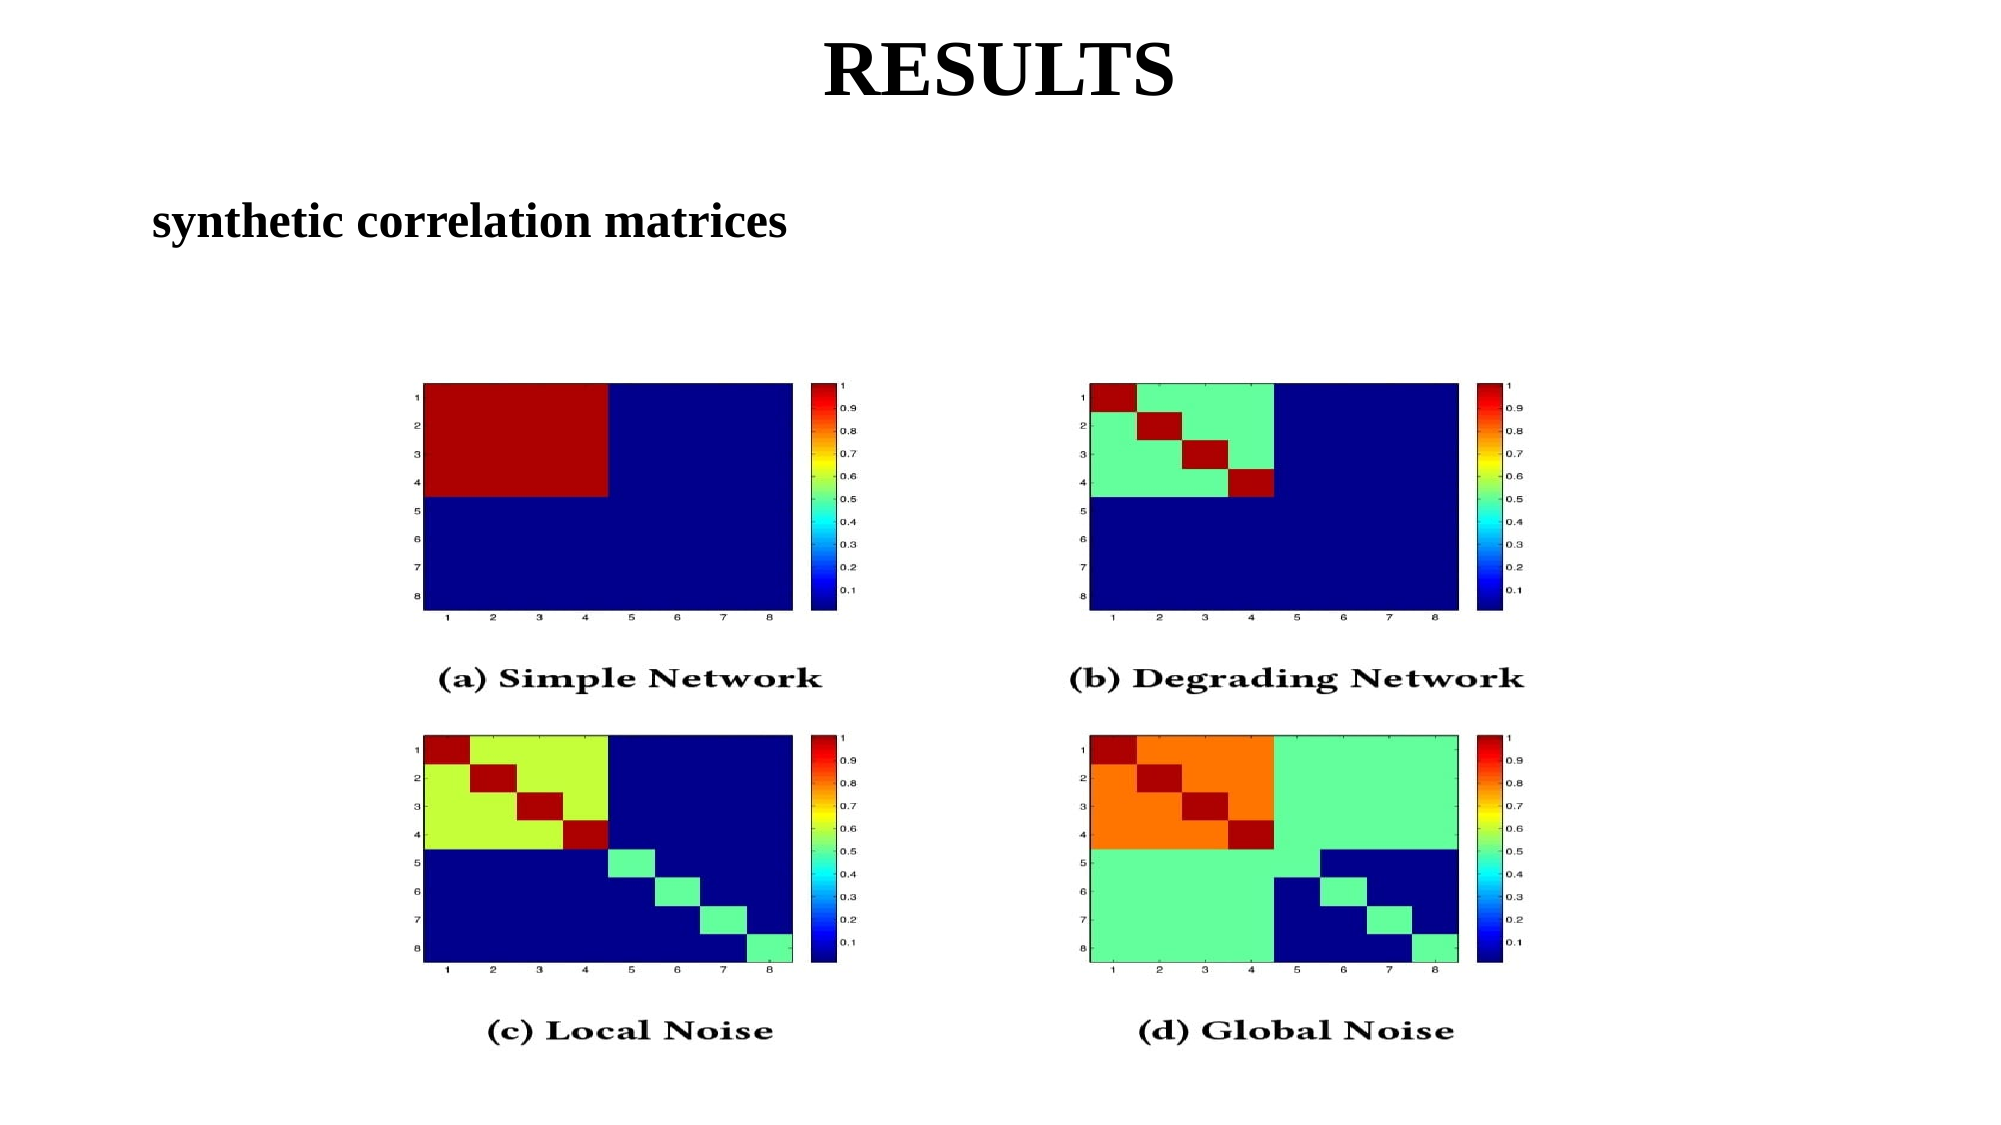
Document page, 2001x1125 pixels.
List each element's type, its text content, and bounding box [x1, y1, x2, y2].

text_box synthetic correlation matrices [137, 180, 1480, 256]
text_box RESULTS [137, 2, 1863, 137]
picture [356, 354, 1644, 1069]
text_box [137, 299, 1863, 1014]
